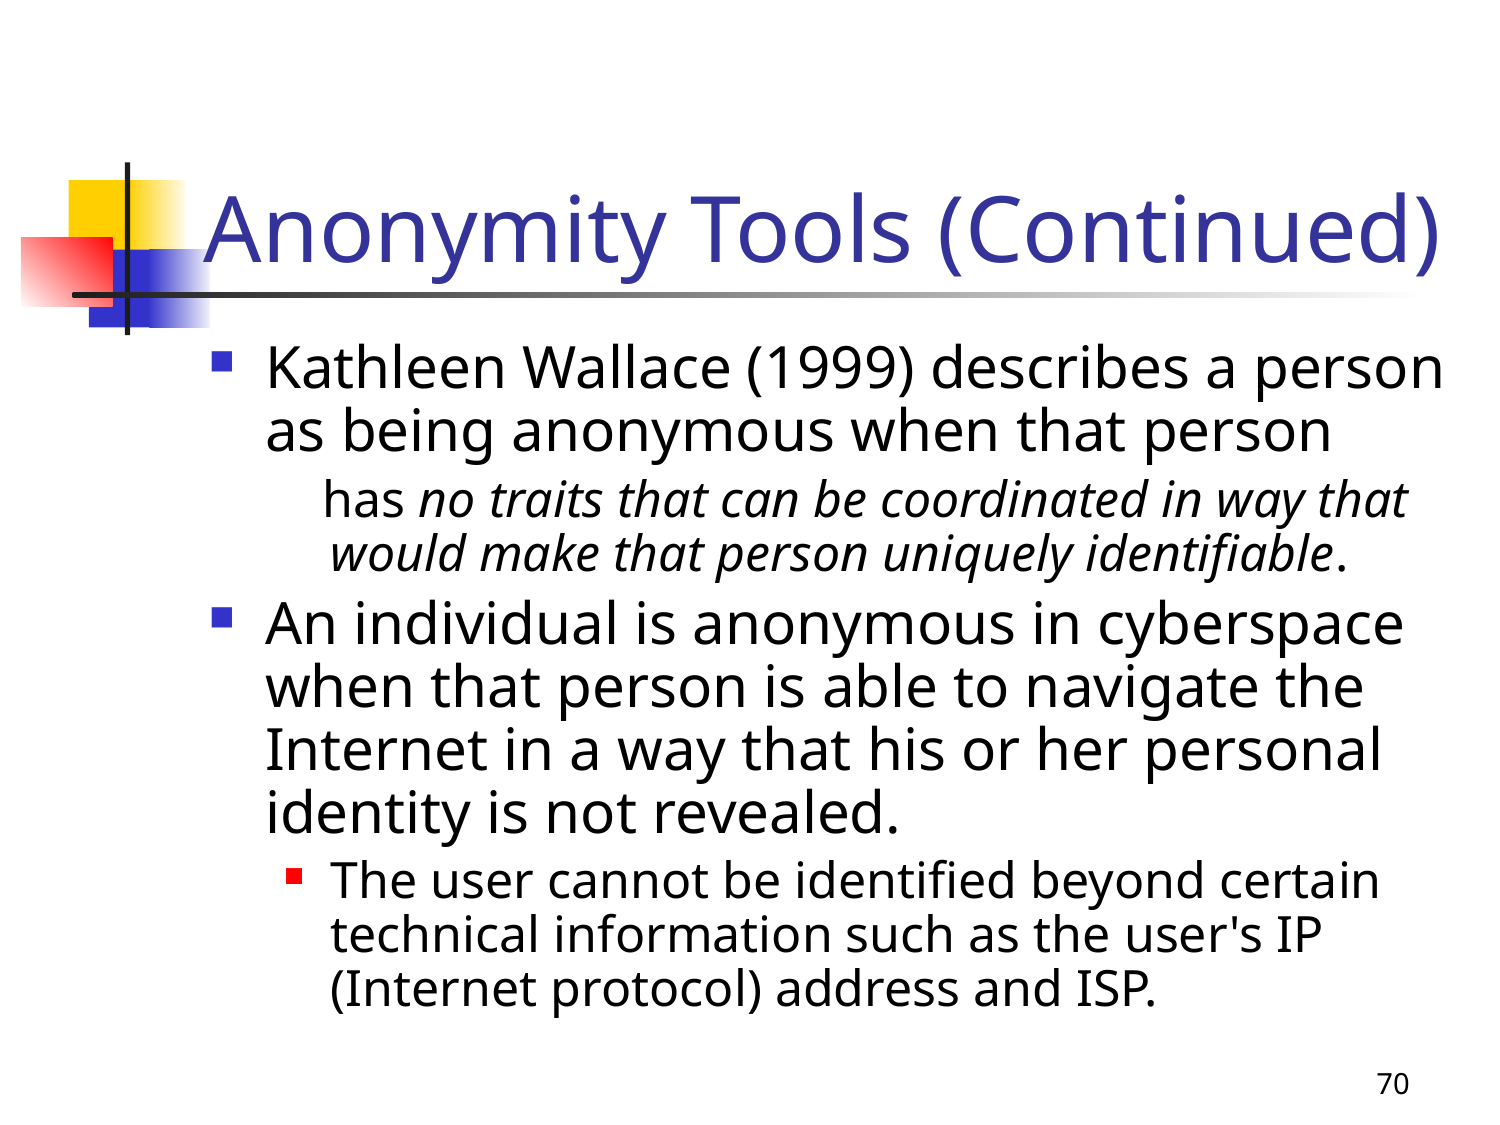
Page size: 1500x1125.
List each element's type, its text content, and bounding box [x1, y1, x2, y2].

slide_number 70 [1112, 1037, 1425, 1113]
list Kathleen Wallace (1999) describes a person as being anonymous when that person has no traits that can be coordinated in way that would make that person uniquely identifiable. An individual is anonymous in cyberspace when that person is able to navigate the Internet in a way that his or her personal identity is not revealed. The user cannot be identified beyond certain technical information such as the user's IP (Internet protocol) address and ISP. [193, 331, 1469, 1006]
title Anonymity Tools (Continued) [188, 101, 1468, 289]
